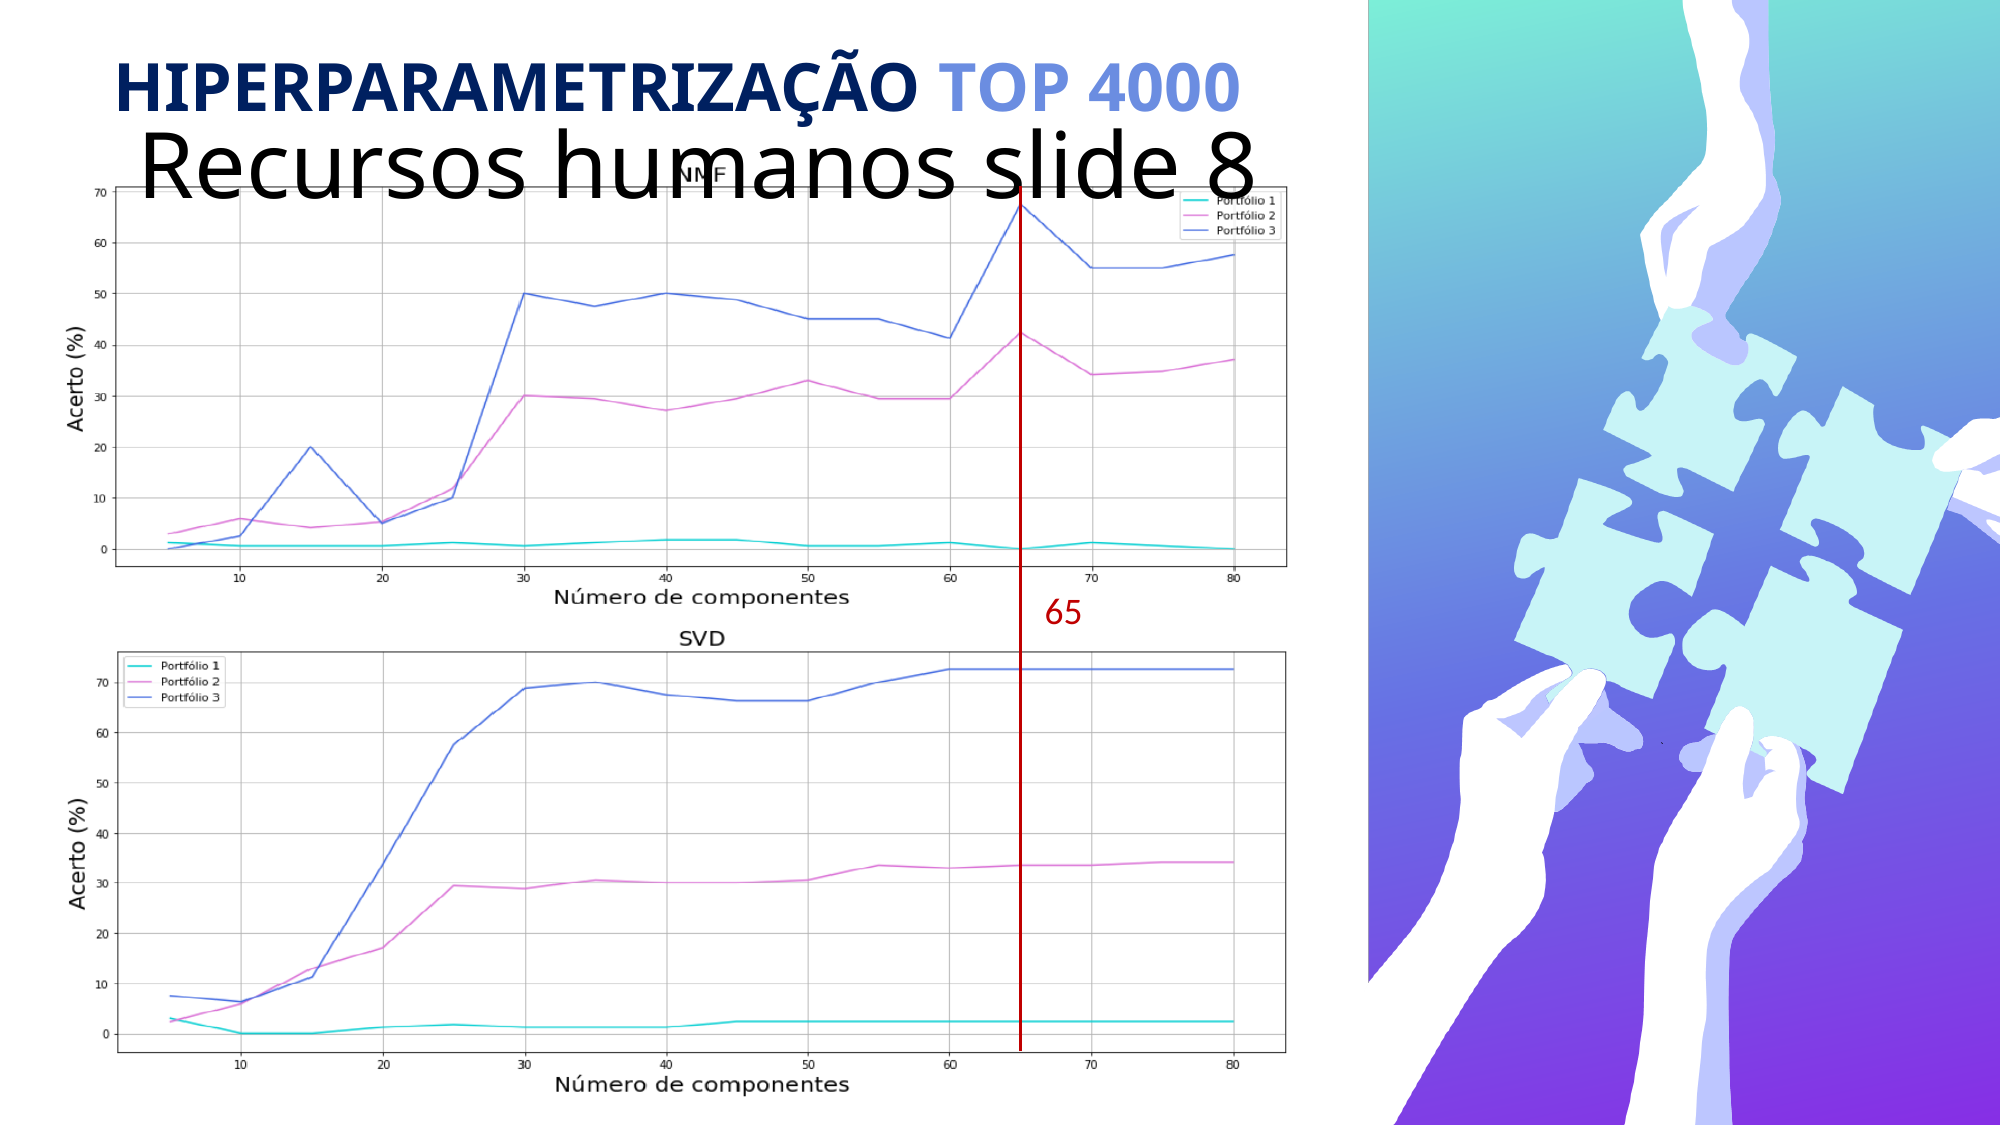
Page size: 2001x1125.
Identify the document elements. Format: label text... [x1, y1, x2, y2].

picture [63, 625, 1292, 1099]
text_box 65 [1029, 611, 1098, 625]
title Recursos humanos slide 8 [137, 59, 1364, 278]
picture [61, 160, 1292, 611]
picture [1364, 0, 2000, 1125]
text_box HIPERPARAMETRIZAÇÃO TOP 4000 [113, 40, 1266, 108]
